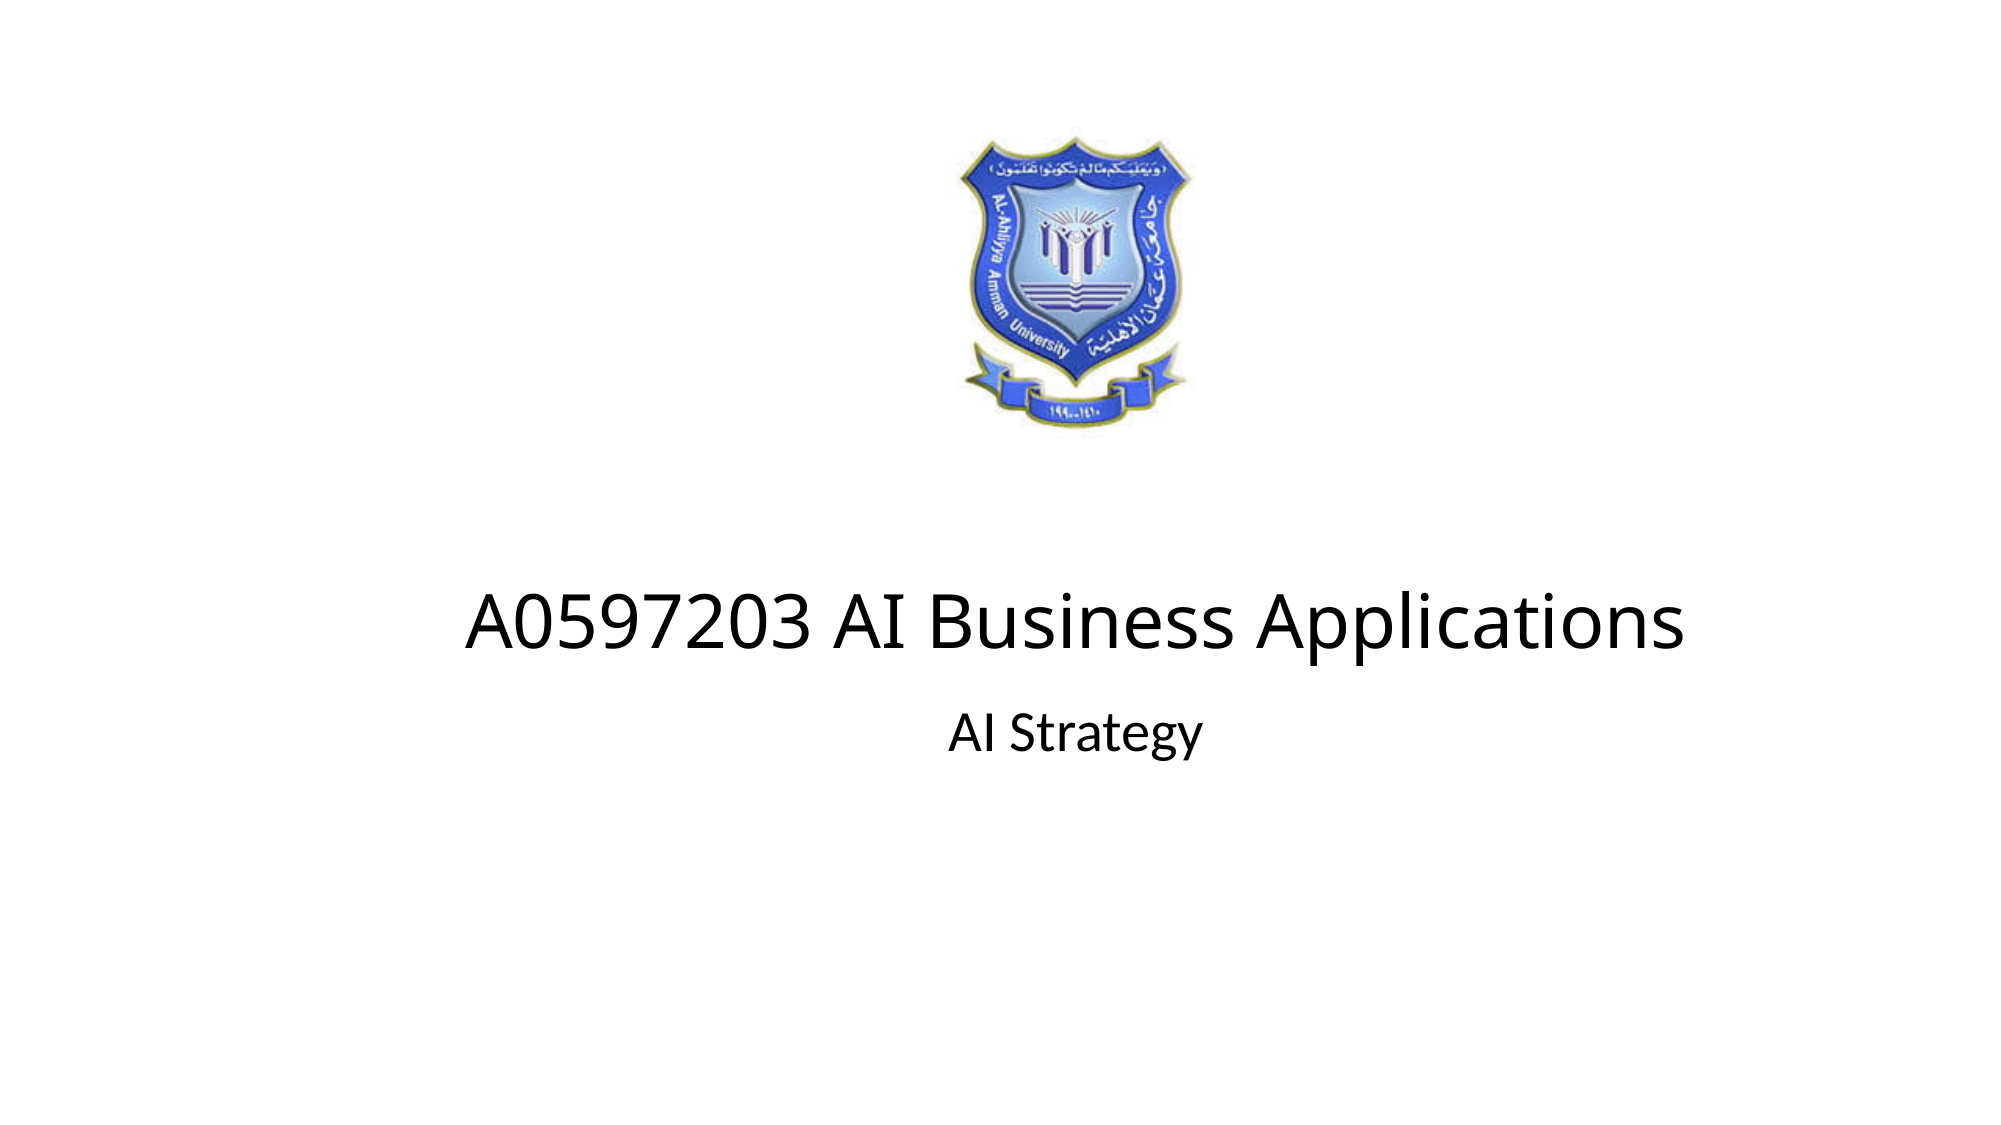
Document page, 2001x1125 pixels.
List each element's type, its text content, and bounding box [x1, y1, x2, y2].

picture [920, 125, 1233, 439]
title A0597203 AI Business Applications [326, 490, 1827, 673]
subtitle AI Strategy [326, 693, 1827, 965]
